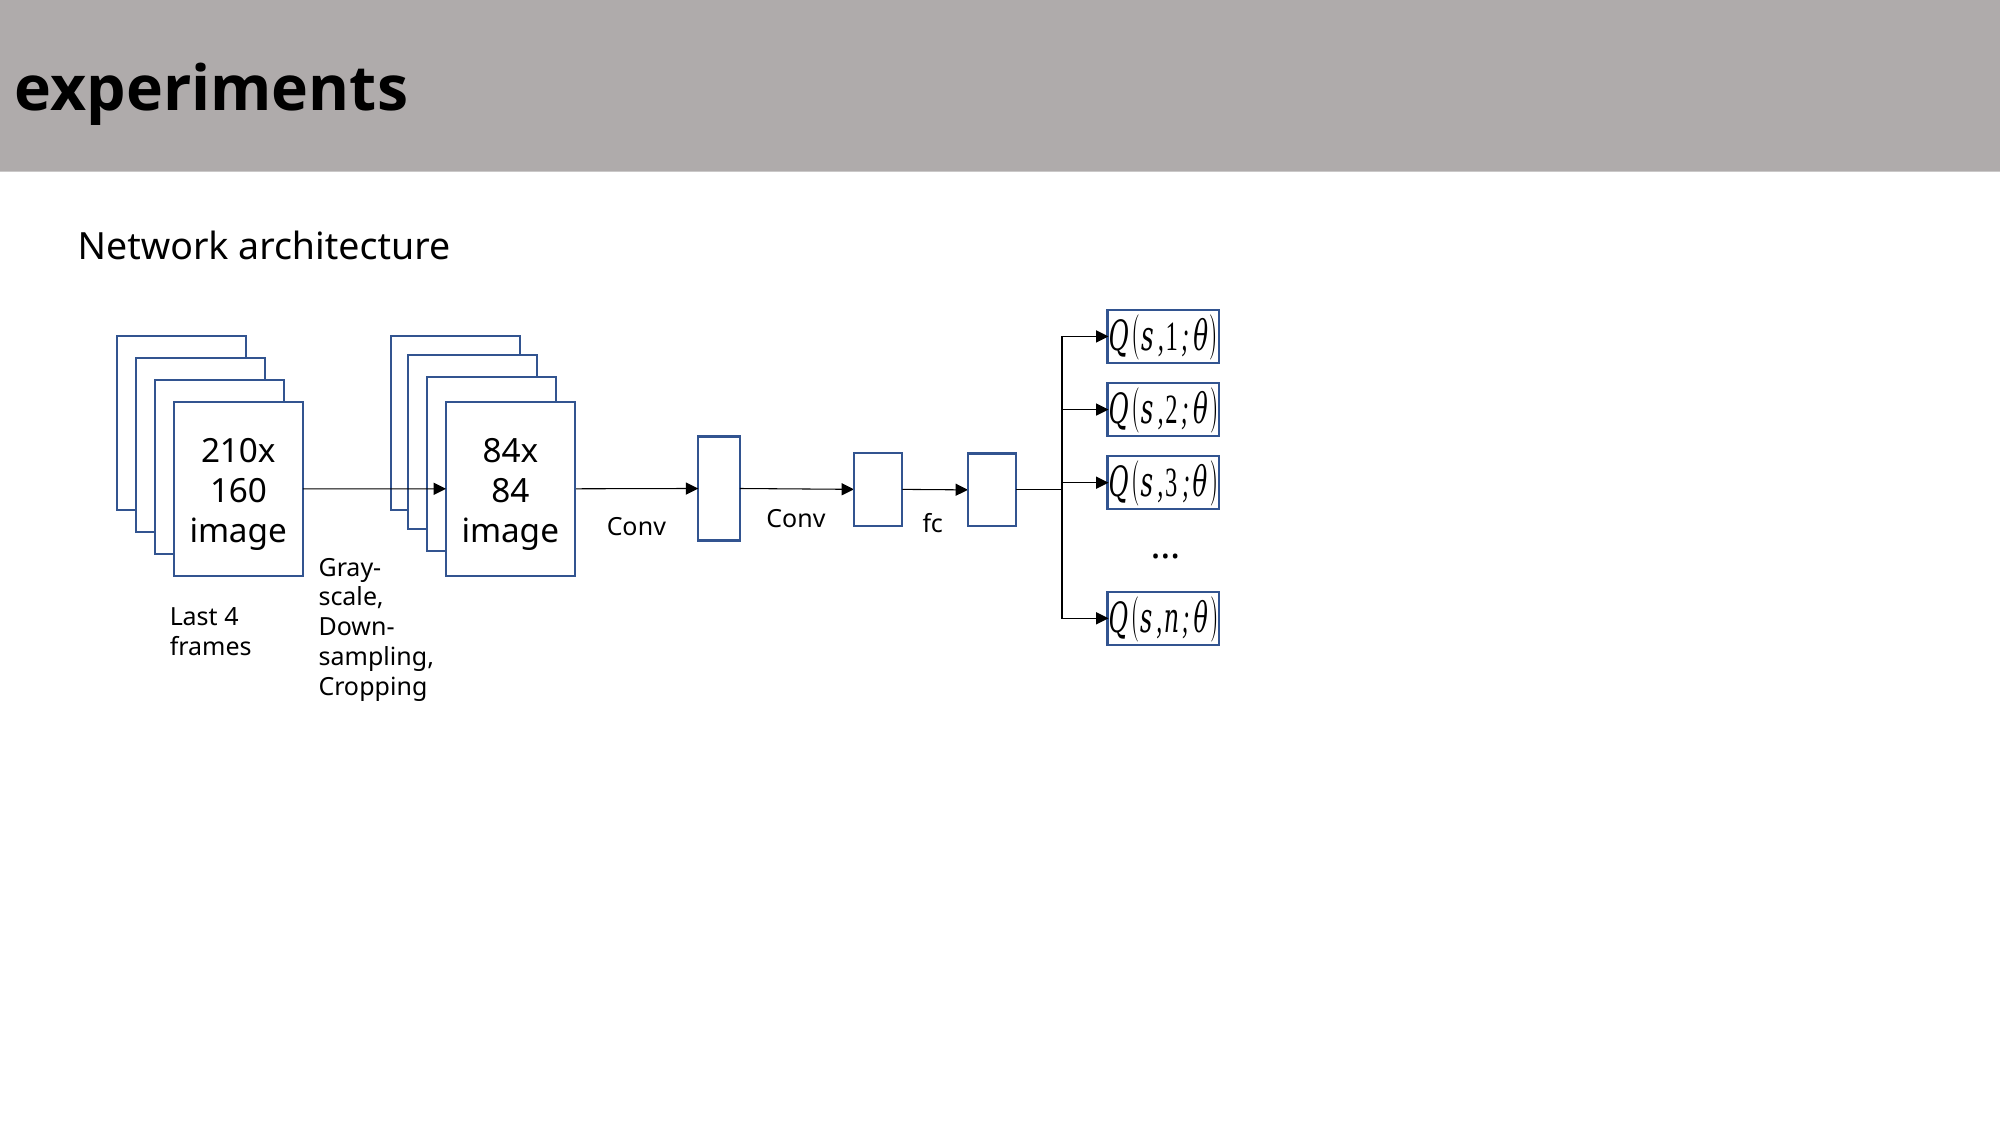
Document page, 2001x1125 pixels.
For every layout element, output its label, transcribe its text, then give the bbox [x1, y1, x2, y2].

text_box [697, 435, 741, 542]
text_box 84x 84 image [390, 490, 407, 511]
text_box Conv [592, 503, 725, 548]
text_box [1016, 482, 1109, 489]
text_box 84x 84 image [445, 401, 576, 577]
text_box Last 4 frames [154, 592, 284, 668]
text_box … [1135, 513, 1213, 573]
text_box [1016, 489, 1109, 619]
text_box 84x 84 image [426, 490, 445, 552]
text_box 84x 84 image [407, 490, 426, 530]
text_box fc [907, 500, 968, 545]
text_box Gray-scale, Down-sampling, Cropping [303, 543, 460, 709]
text_box Conv [751, 495, 843, 540]
text_box 210x 160 image [116, 335, 247, 511]
text_box experiments [0, 0, 2000, 173]
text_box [1016, 336, 1109, 409]
text_box 84x 84 image [426, 376, 557, 488]
text_box 210x 160 image [154, 379, 285, 555]
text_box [1016, 409, 1109, 482]
text_box 210x 160 image [135, 357, 266, 533]
text_box 84x 84 image [407, 354, 538, 488]
text_box Network architecture [63, 214, 1127, 275]
text_box [967, 452, 1016, 527]
text_box [853, 452, 903, 527]
text_box 84x 84 image [390, 335, 521, 488]
text_box 210x 160 image [173, 401, 304, 577]
